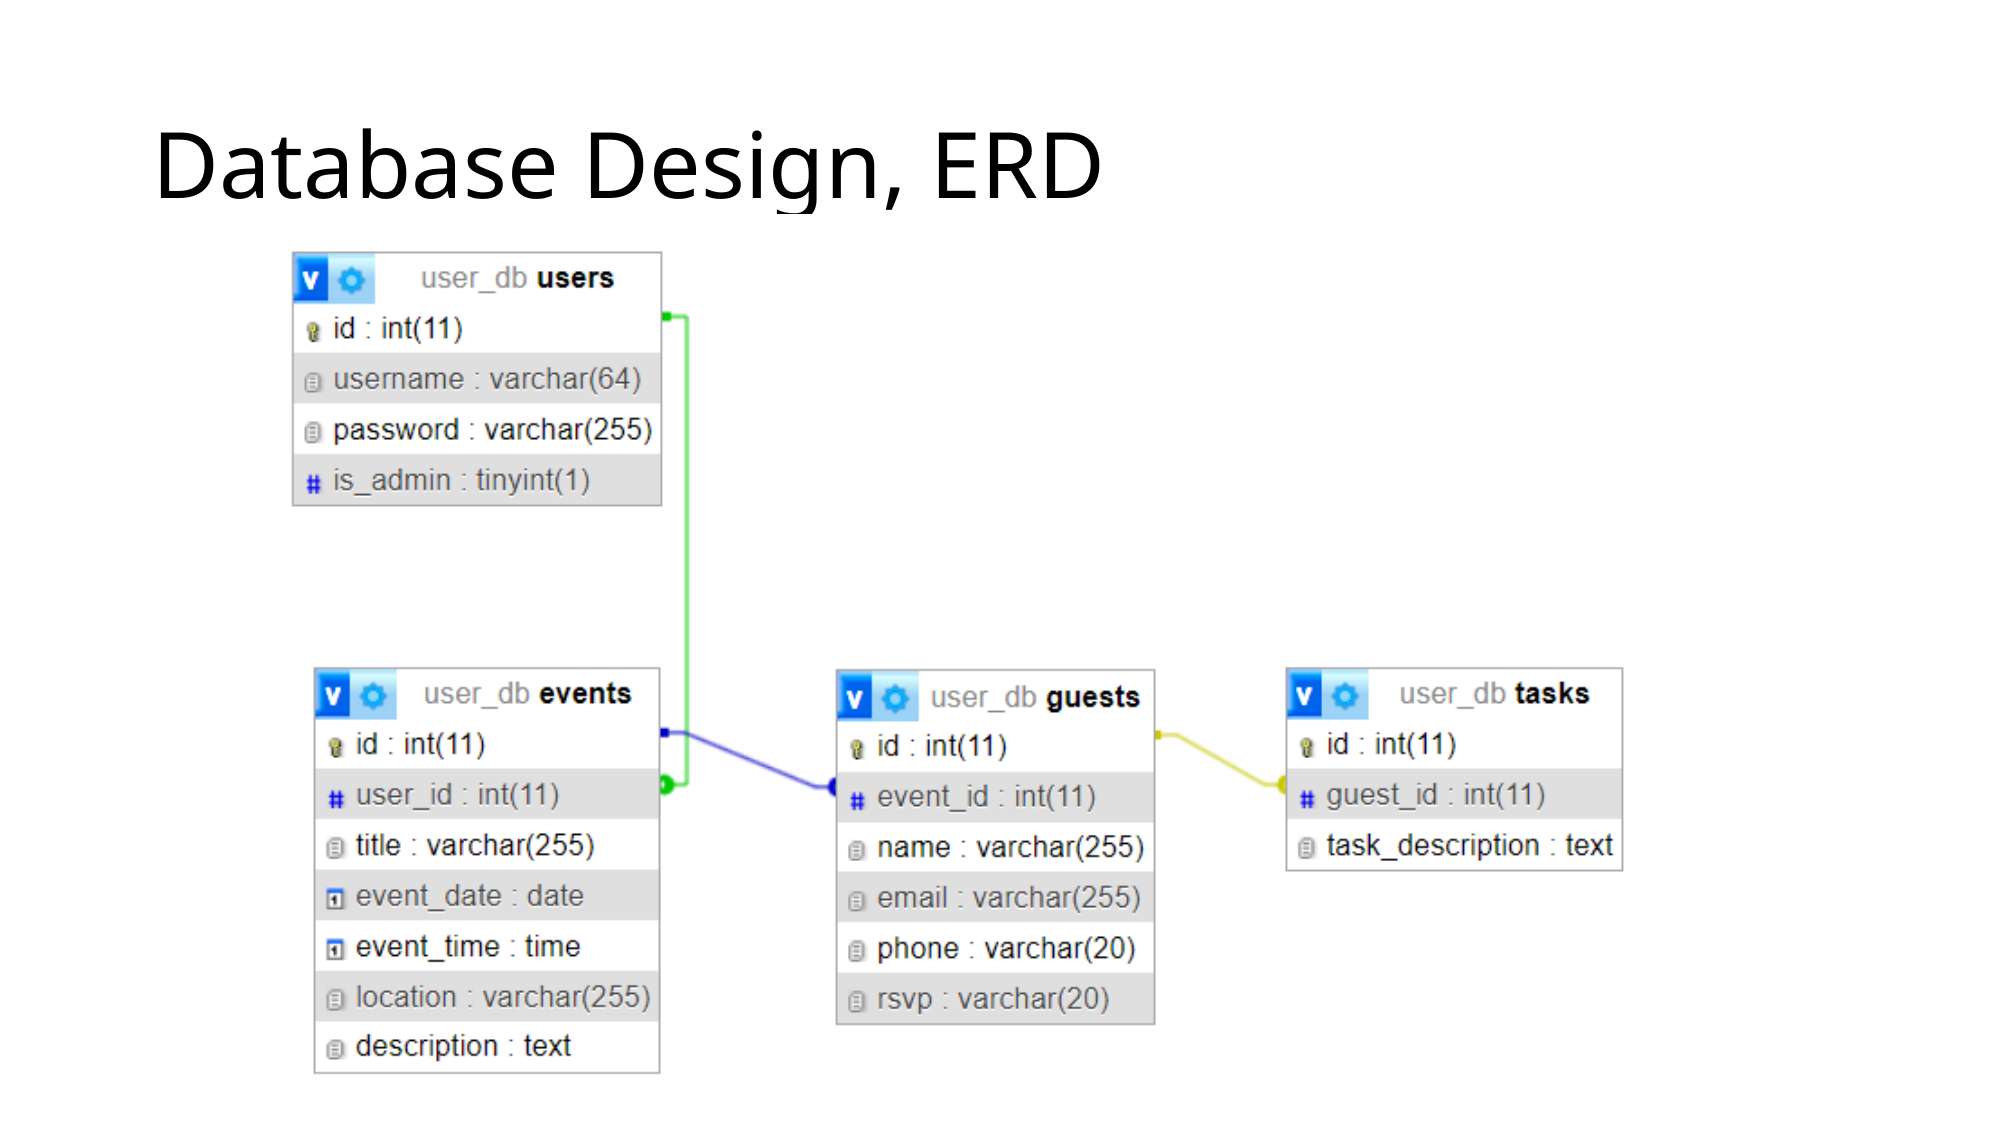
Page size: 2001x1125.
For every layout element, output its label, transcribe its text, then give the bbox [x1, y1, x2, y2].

picture [249, 214, 1696, 1105]
title Database Design, ERD [137, 59, 1863, 278]
